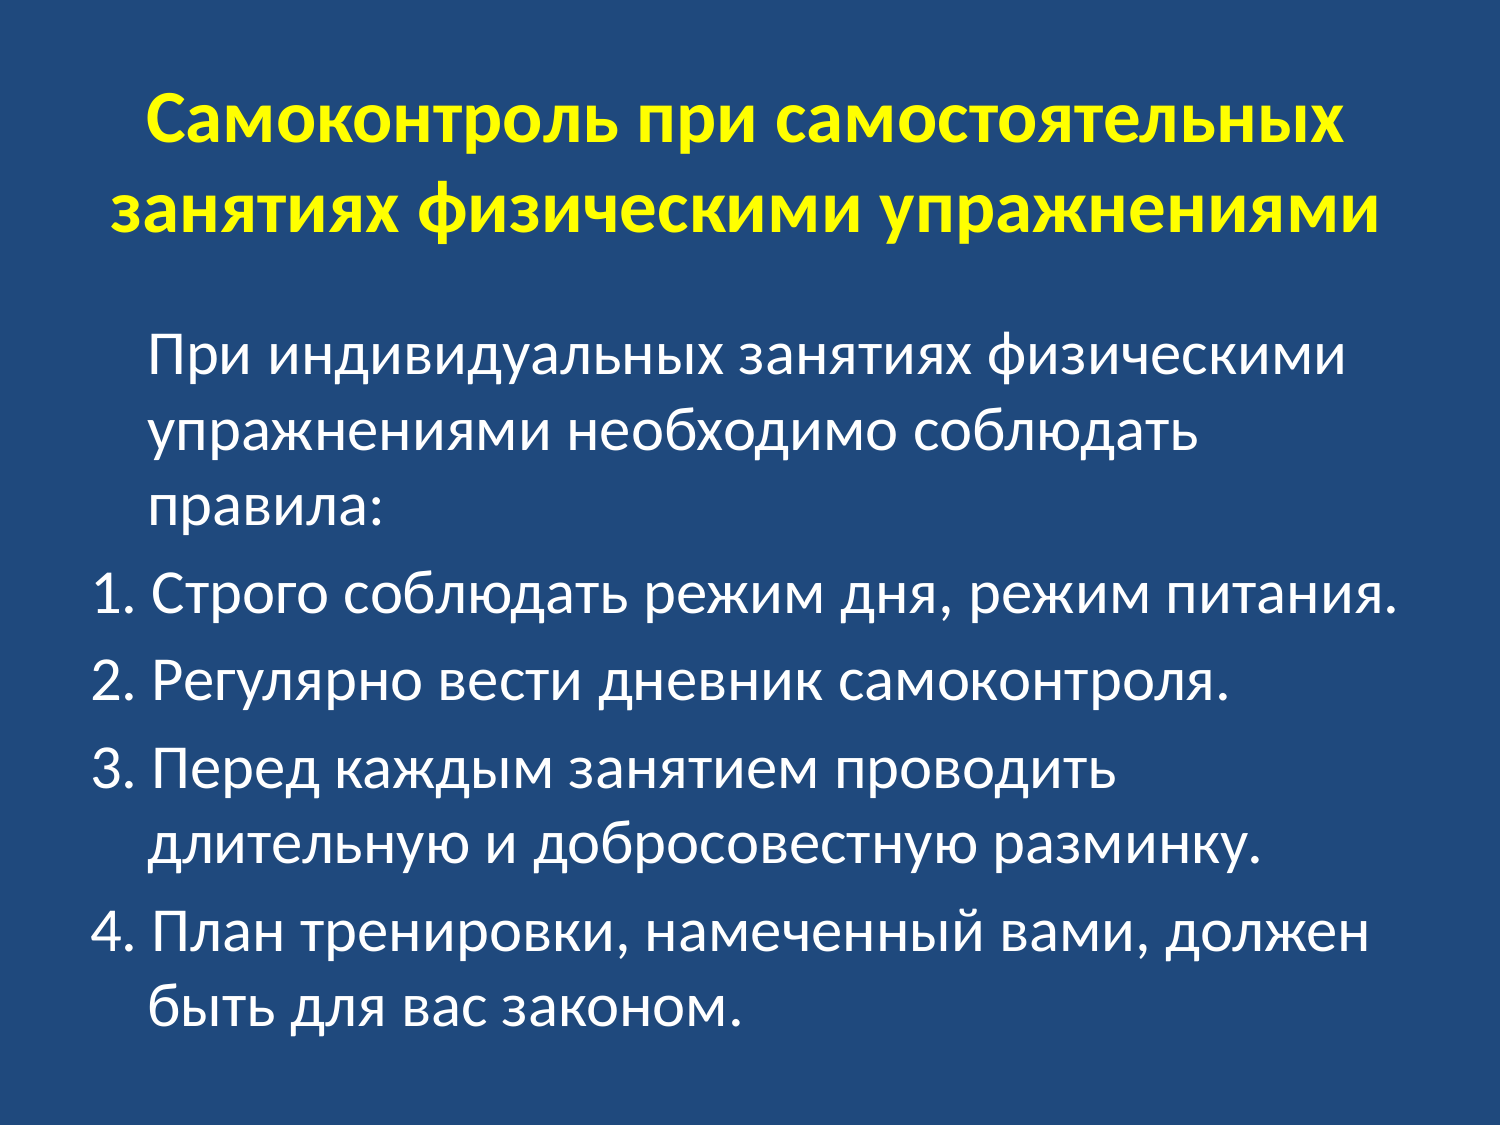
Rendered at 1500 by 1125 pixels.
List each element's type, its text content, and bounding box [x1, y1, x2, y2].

title Самоконтроль при самостоятельных занятиях физическими упражнениями [75, 45, 1418, 270]
list При индивидуальных занятиях физическими упражнениями необходимо соблюдать правила: 1. Строго соблюдать режим дня, режим питания. 2. Регулярно вести дневник самоконтроля. 3. Перед каждым занятием проводить длительную и добросовестную разминку. 4. План тренировки, намеченный вами, должен быть для вас законом. [75, 304, 1418, 1067]
